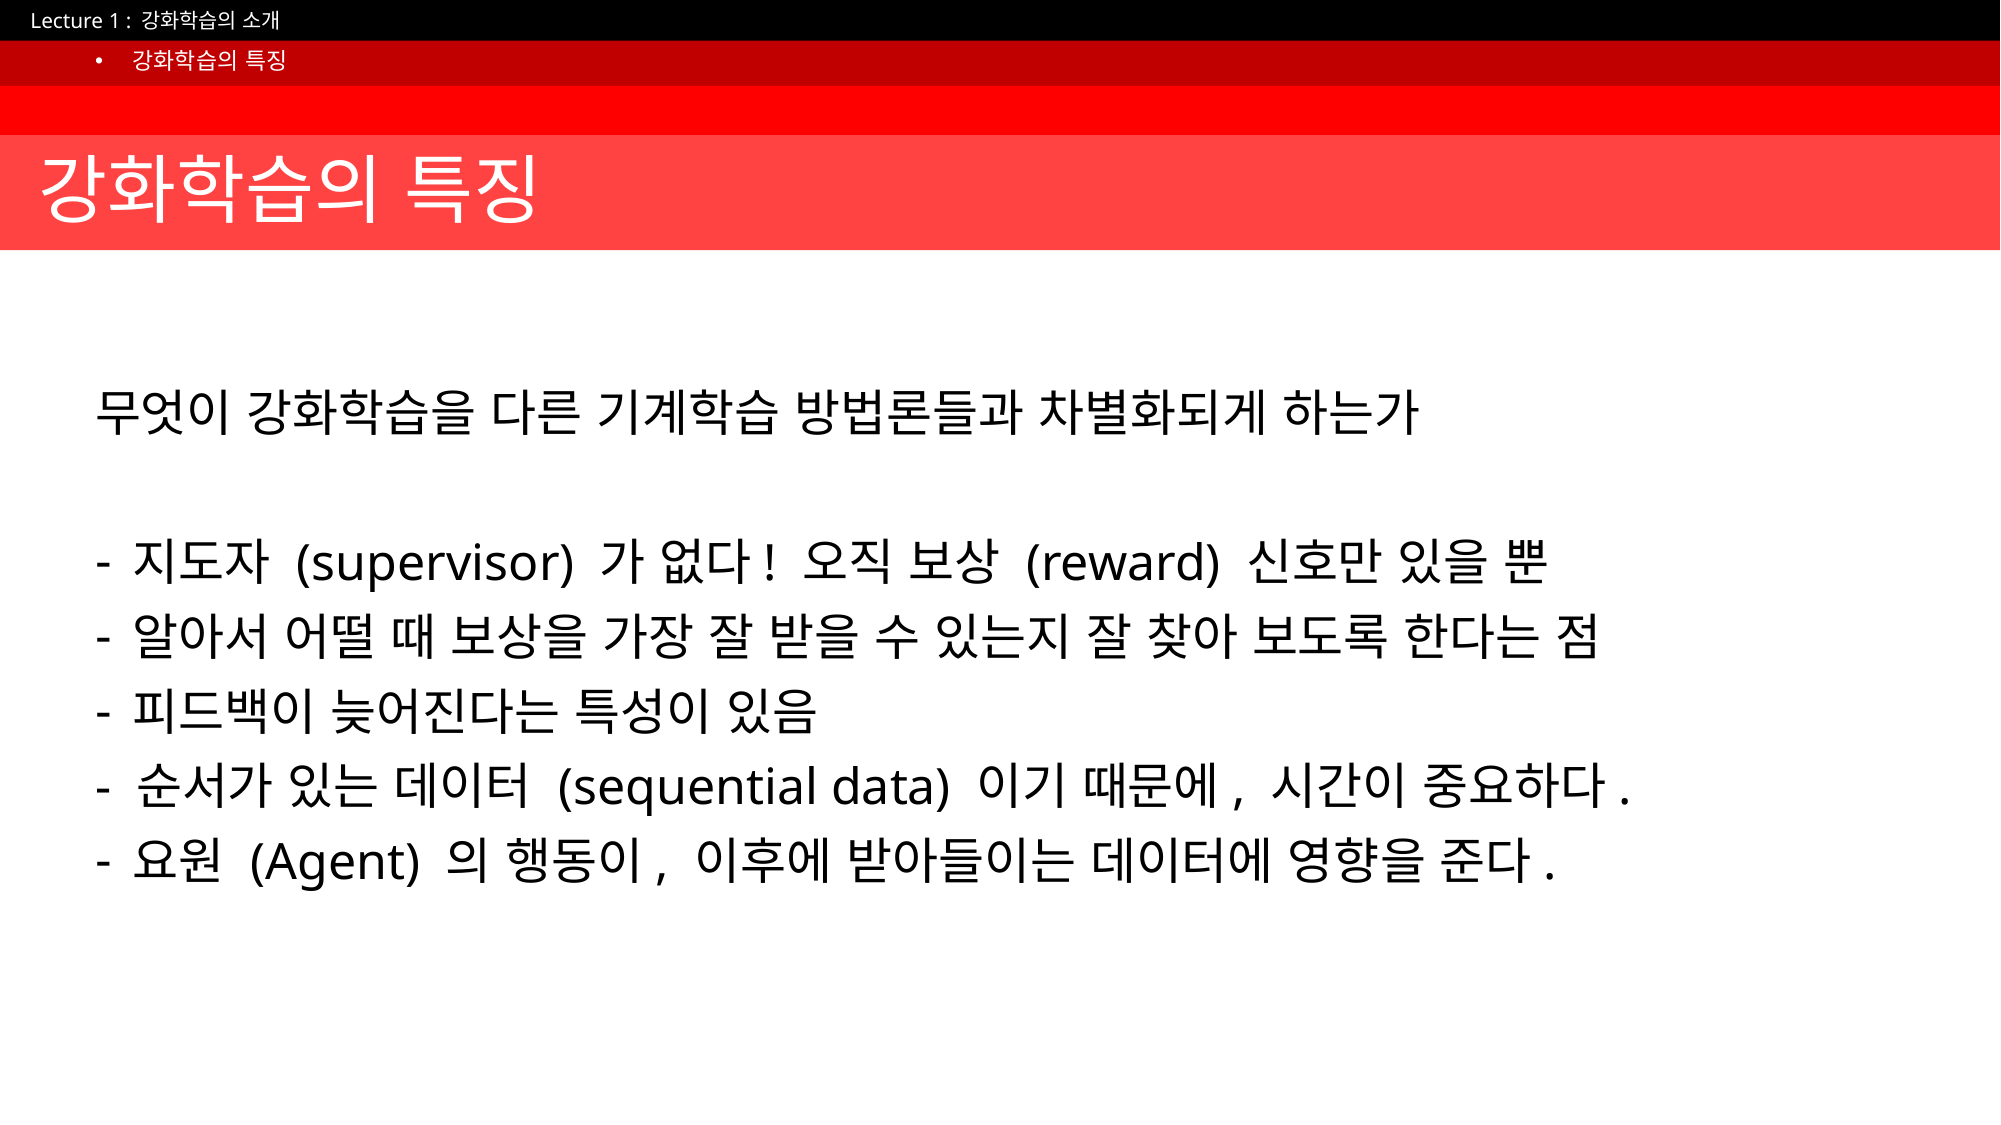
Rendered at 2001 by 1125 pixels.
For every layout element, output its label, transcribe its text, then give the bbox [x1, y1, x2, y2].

list 강화학습의 특징 [80, 42, 1402, 84]
list 무엇이 강화학습을 다른 기계학습 방법론들과 차별화되게 하는가 지도자 (supervisor) 가 없다! 오직 보상 (reward) 신호만 있을 뿐 알아서 어떨 때 보상을 가장 잘 받을 수 있는지 잘 찾아 보도록 한다는 점 피드백이 늦어진다는 특성이 있음 - 순서가 있는 데이터 (sequential data) 이기 때문에, 시간이 중요하다. 요원 (Agent) 의 행동이, 이후에 받아들이는 데이터에 영향을 준다. [80, 299, 1920, 1043]
title 강화학습의 특징 [23, 136, 1982, 251]
